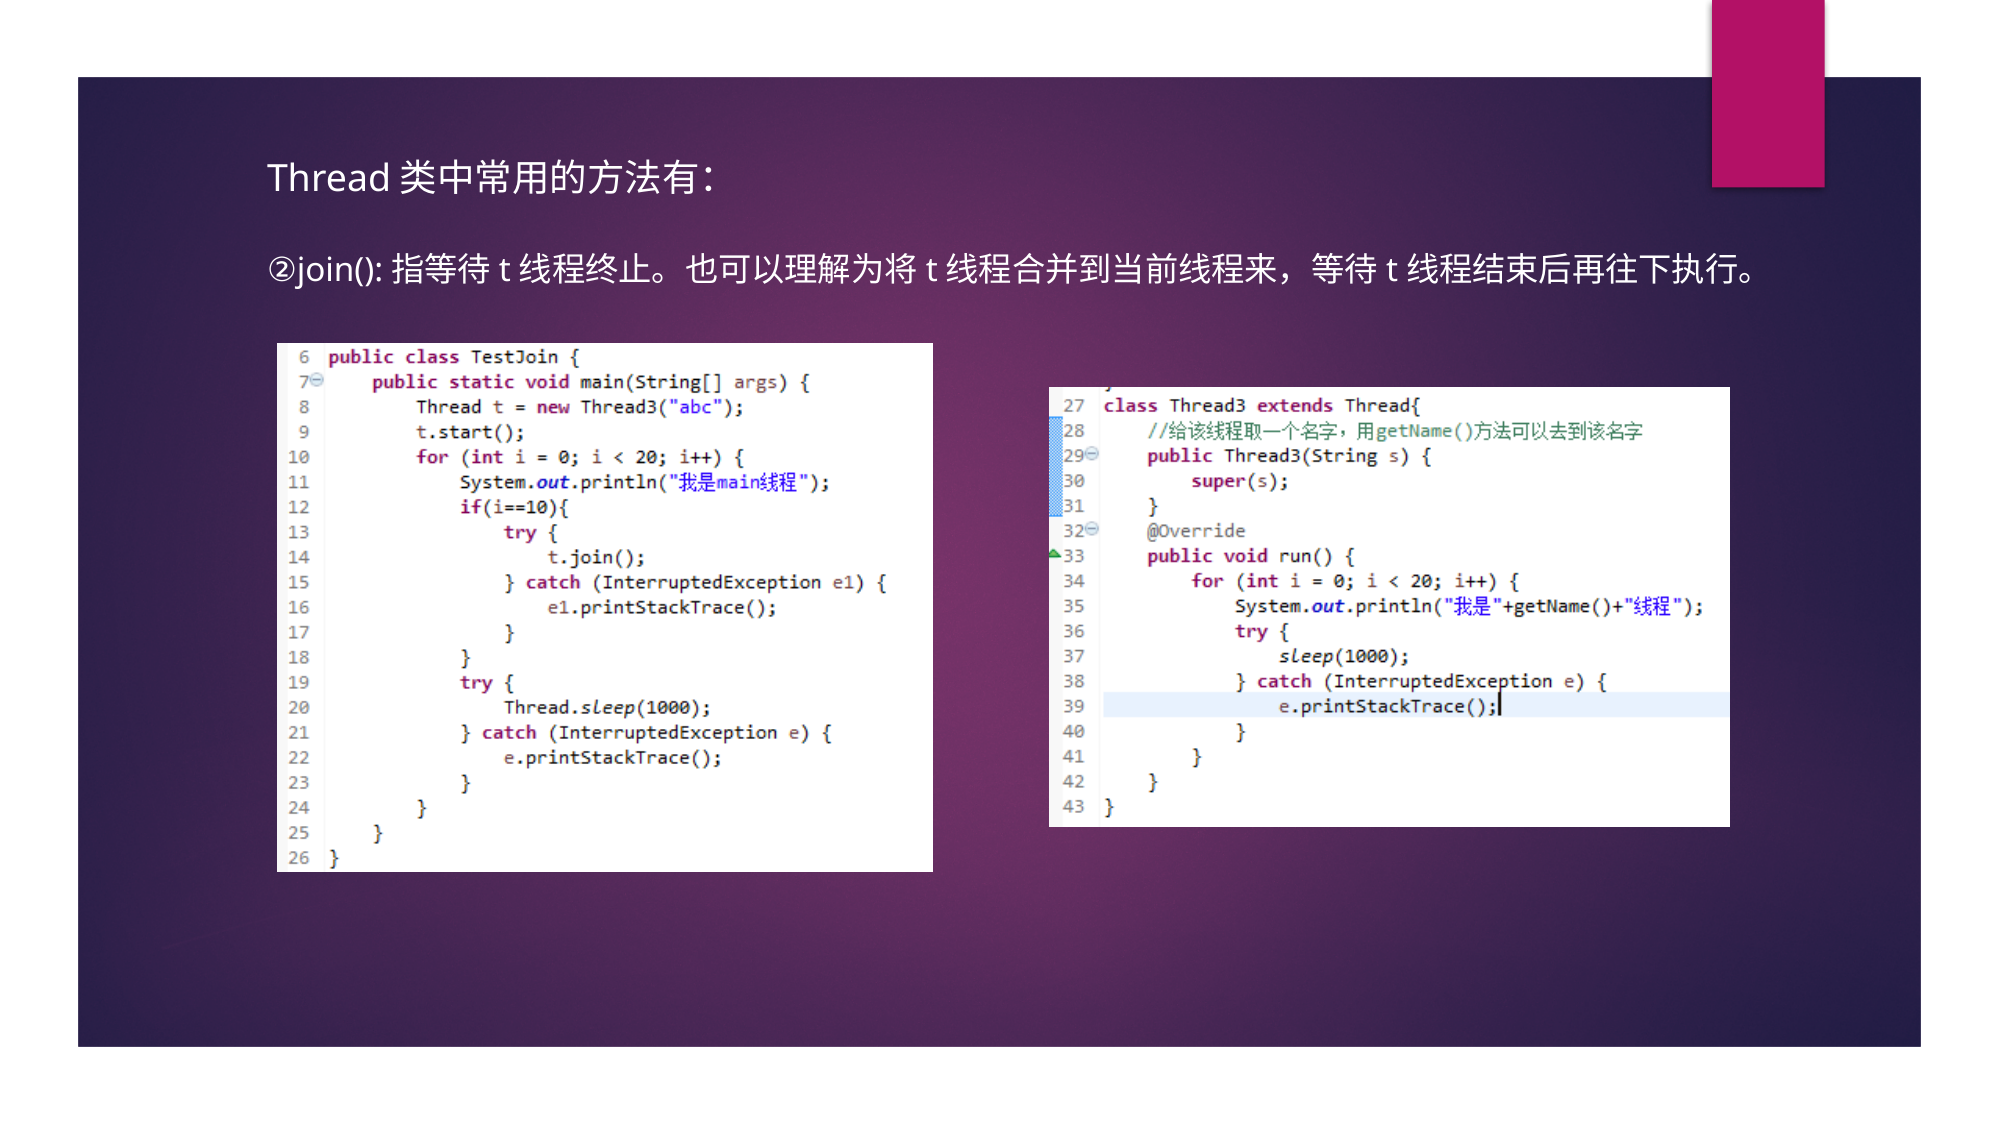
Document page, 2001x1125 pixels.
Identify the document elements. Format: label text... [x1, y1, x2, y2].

text_box Thread类中常用的方法有： [252, 146, 1689, 207]
picture [1049, 387, 1730, 828]
text_box ②join():指等待t线程终止。也可以理解为将t线程合并到当前线程来，等待t线程结束后再往下执行。 [252, 240, 1986, 296]
picture [277, 343, 933, 872]
